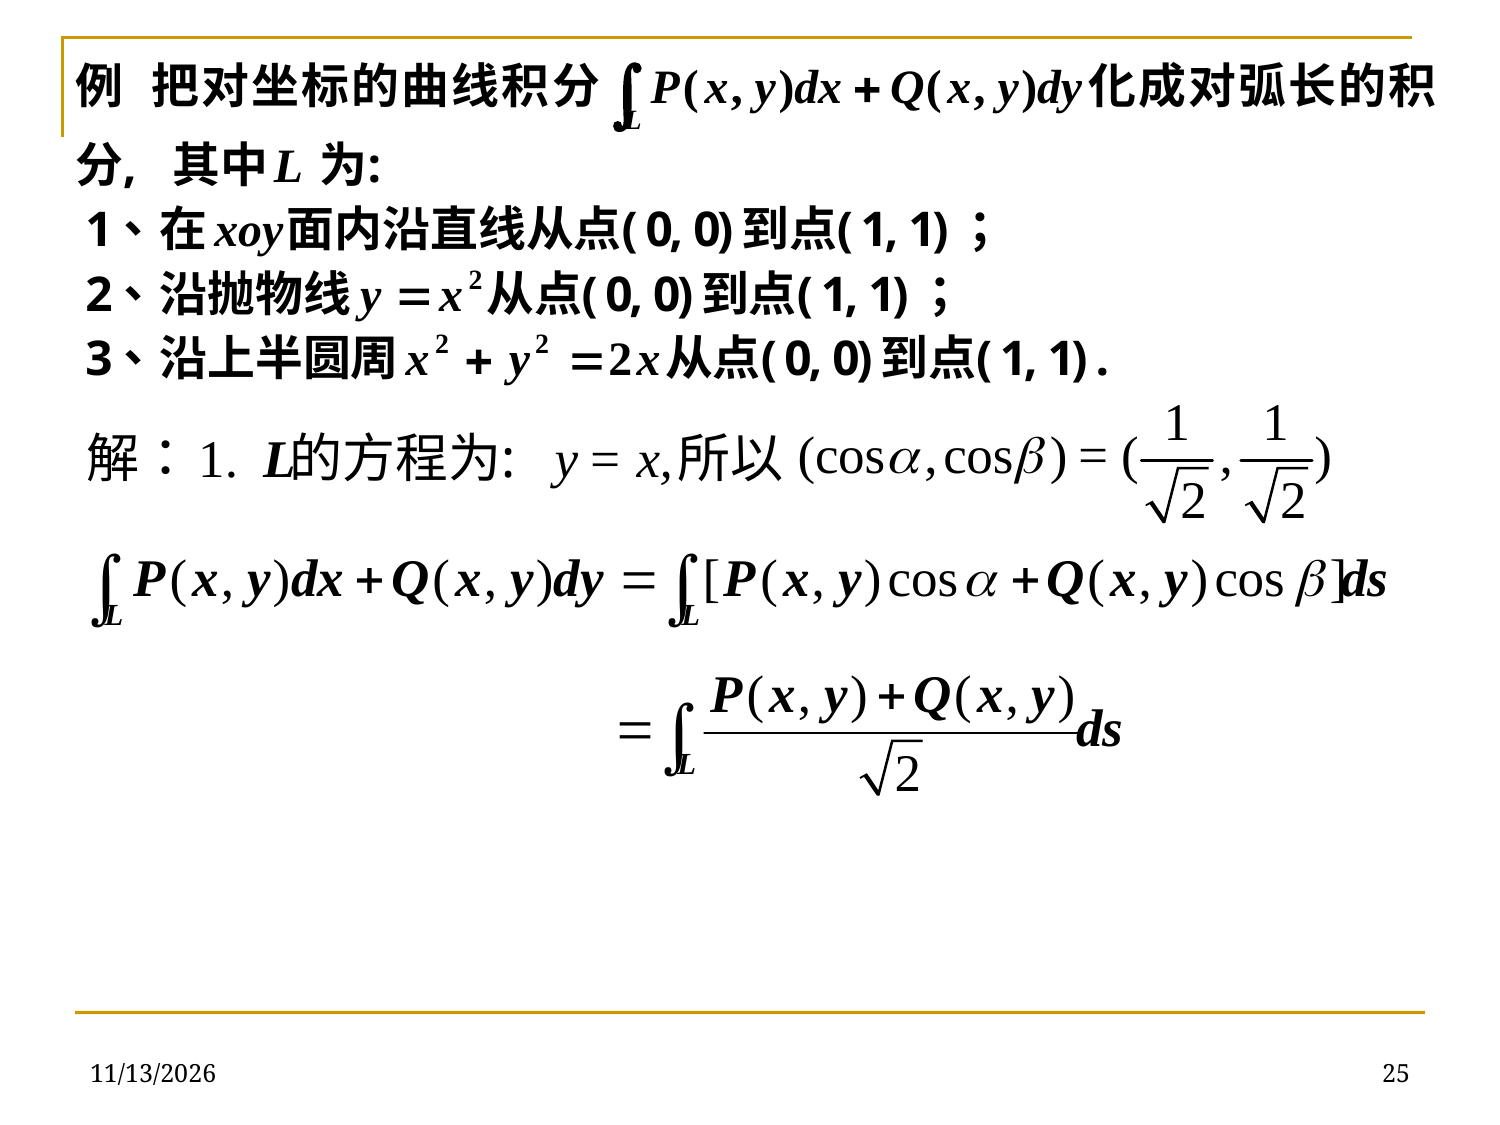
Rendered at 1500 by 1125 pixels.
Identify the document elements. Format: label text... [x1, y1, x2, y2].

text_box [606, 662, 1132, 808]
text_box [74, 535, 1400, 637]
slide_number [75, 1024, 425, 1100]
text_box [79, 424, 790, 500]
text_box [790, 389, 1343, 535]
slide_number 25 [1074, 1024, 1425, 1100]
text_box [74, 0, 1439, 455]
